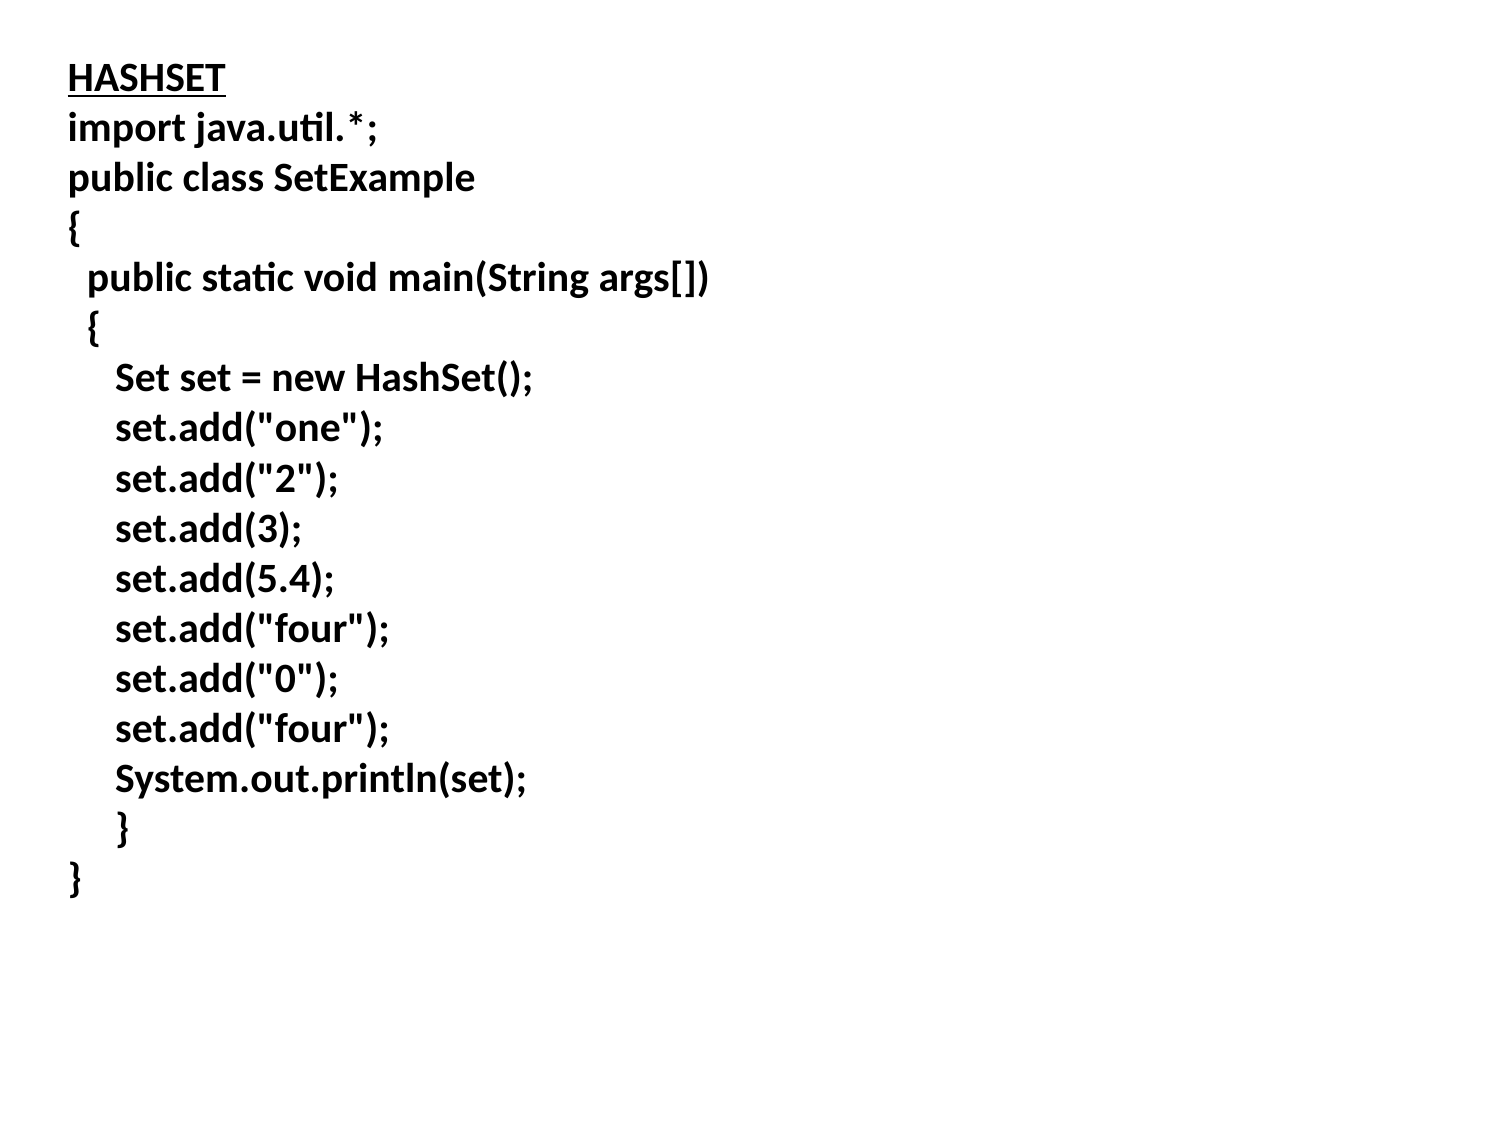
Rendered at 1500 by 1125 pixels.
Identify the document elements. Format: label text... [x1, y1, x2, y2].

text_box HASHSET import java.util.*; public class SetExample { public static void main(String args[]) { Set set = new HashSet(); set.add("one"); set.add("2"); set.add(3); set.add(5.4); set.add("four"); set.add("0"); set.add("four"); System.out.println(set); } } [53, 42, 1178, 908]
